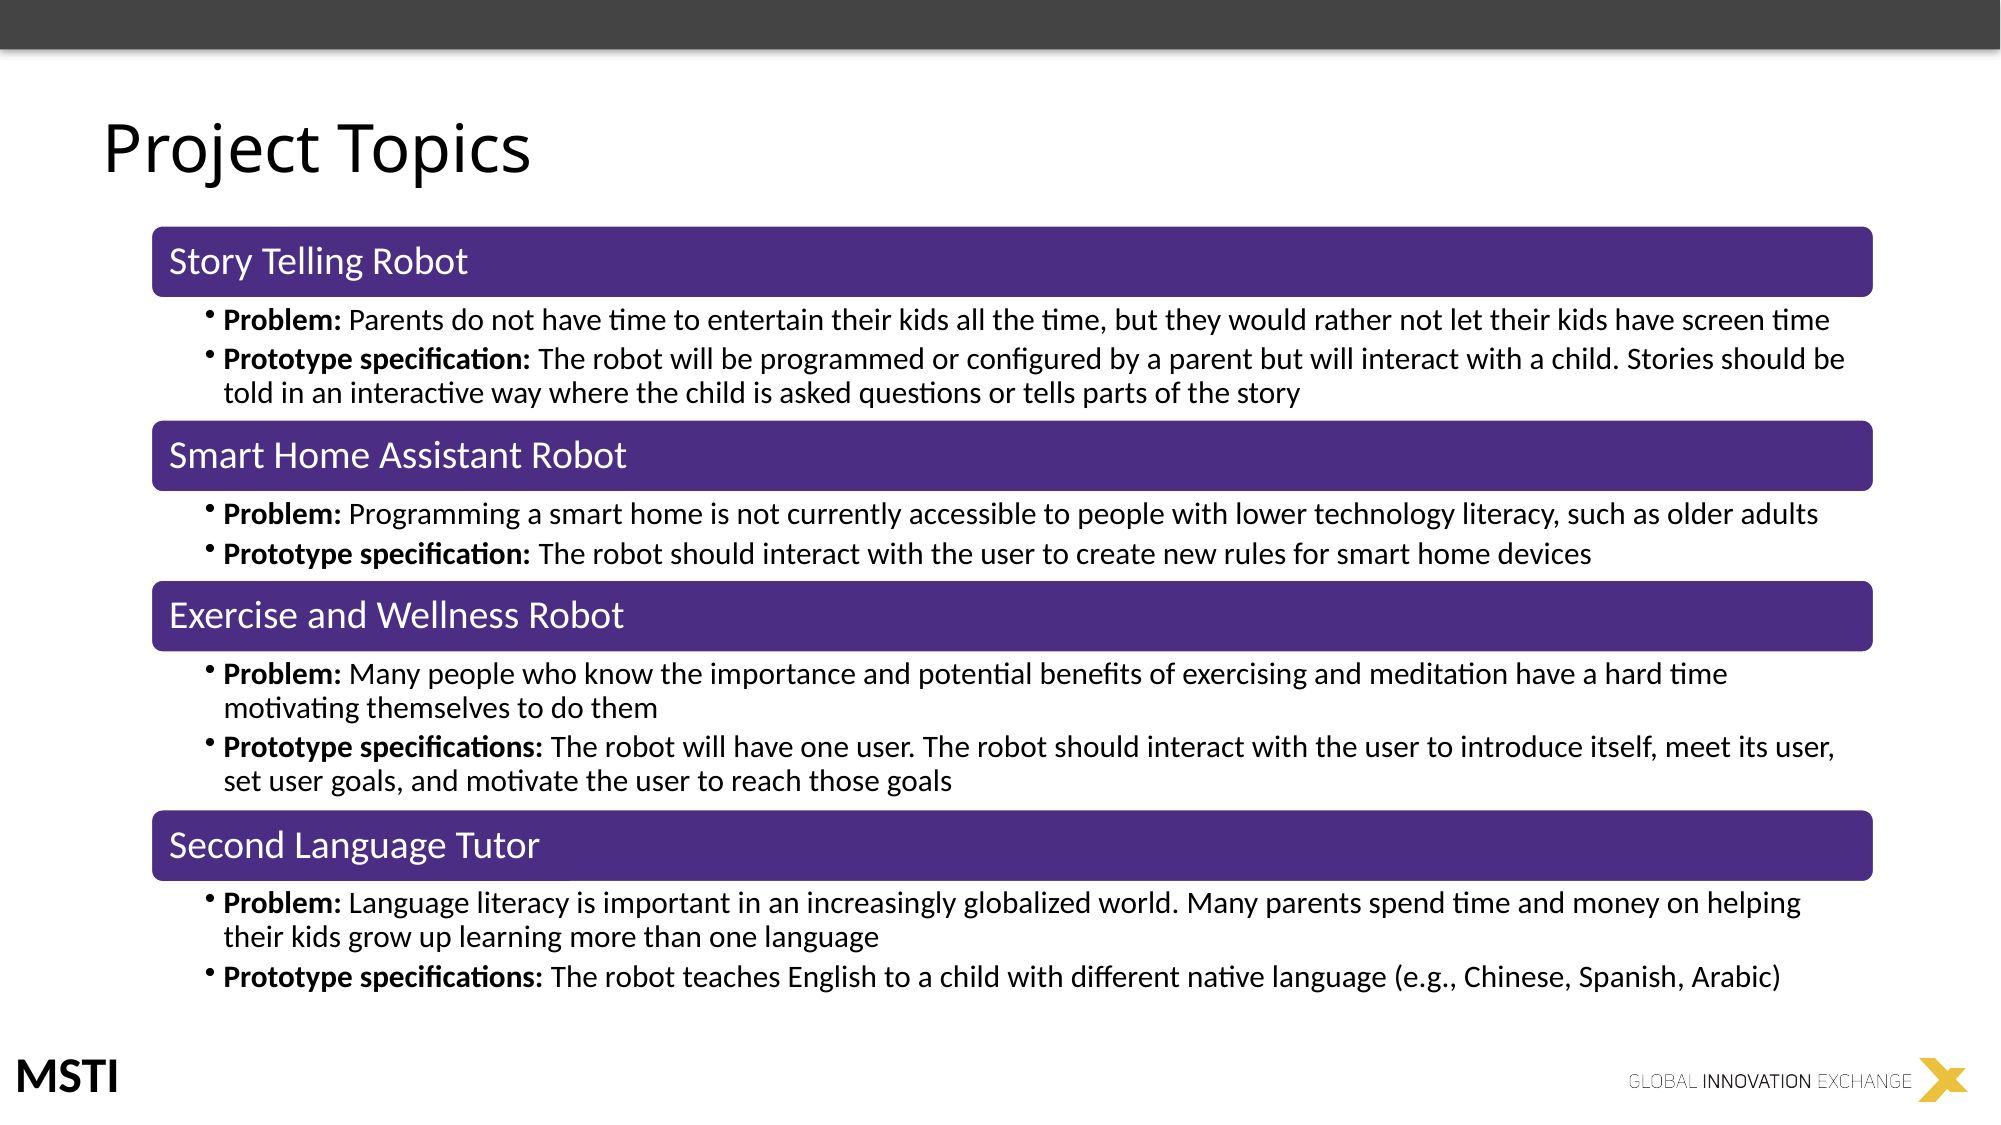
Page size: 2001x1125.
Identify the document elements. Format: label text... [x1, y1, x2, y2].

picture [1619, 1053, 1979, 1107]
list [149, 206, 1876, 1021]
list Project Topics [87, 69, 1938, 233]
footer MSTI [0, 1035, 675, 1096]
